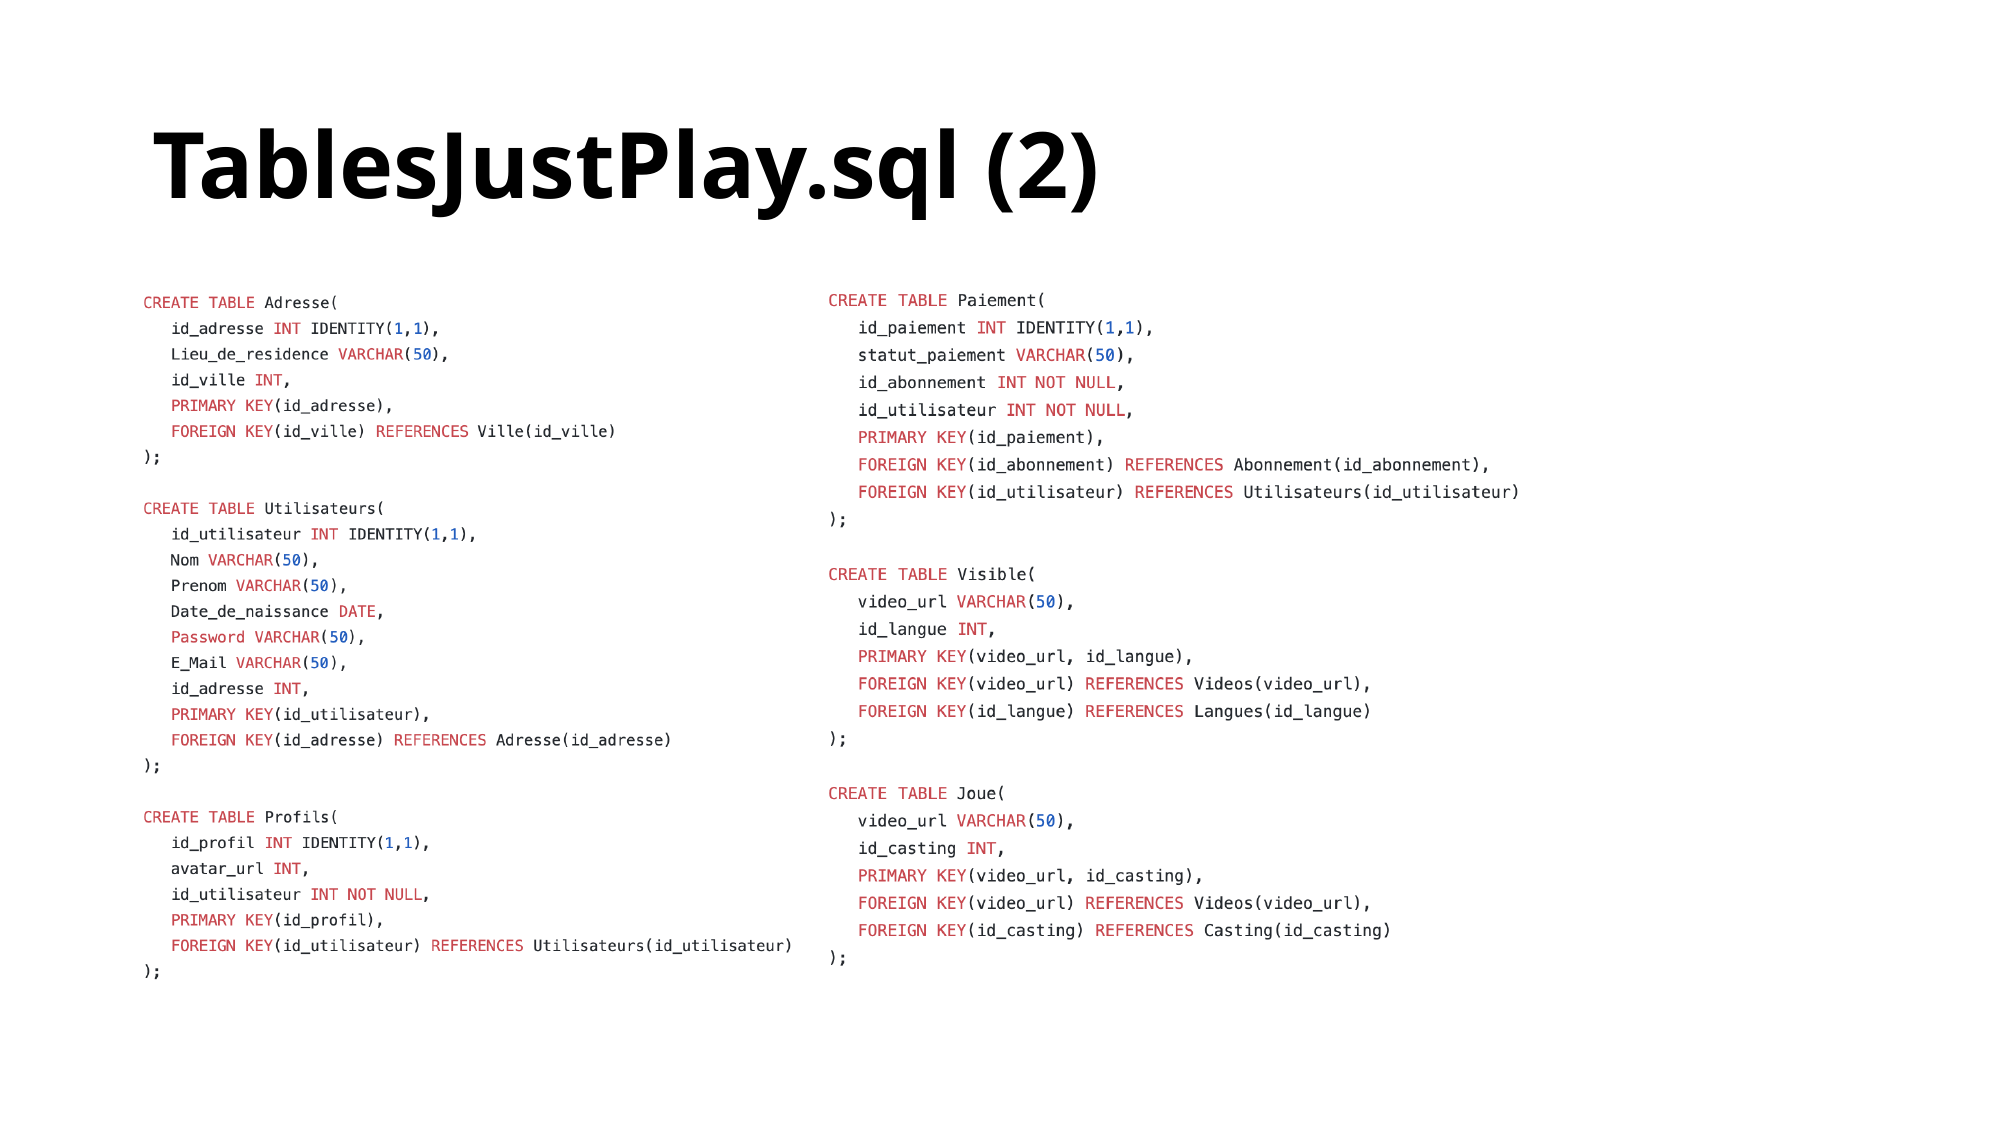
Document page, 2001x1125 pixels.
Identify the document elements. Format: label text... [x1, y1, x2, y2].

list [137, 277, 816, 992]
title TablesJustPlay.sql (2) [137, 59, 1863, 278]
picture [816, 277, 1539, 992]
